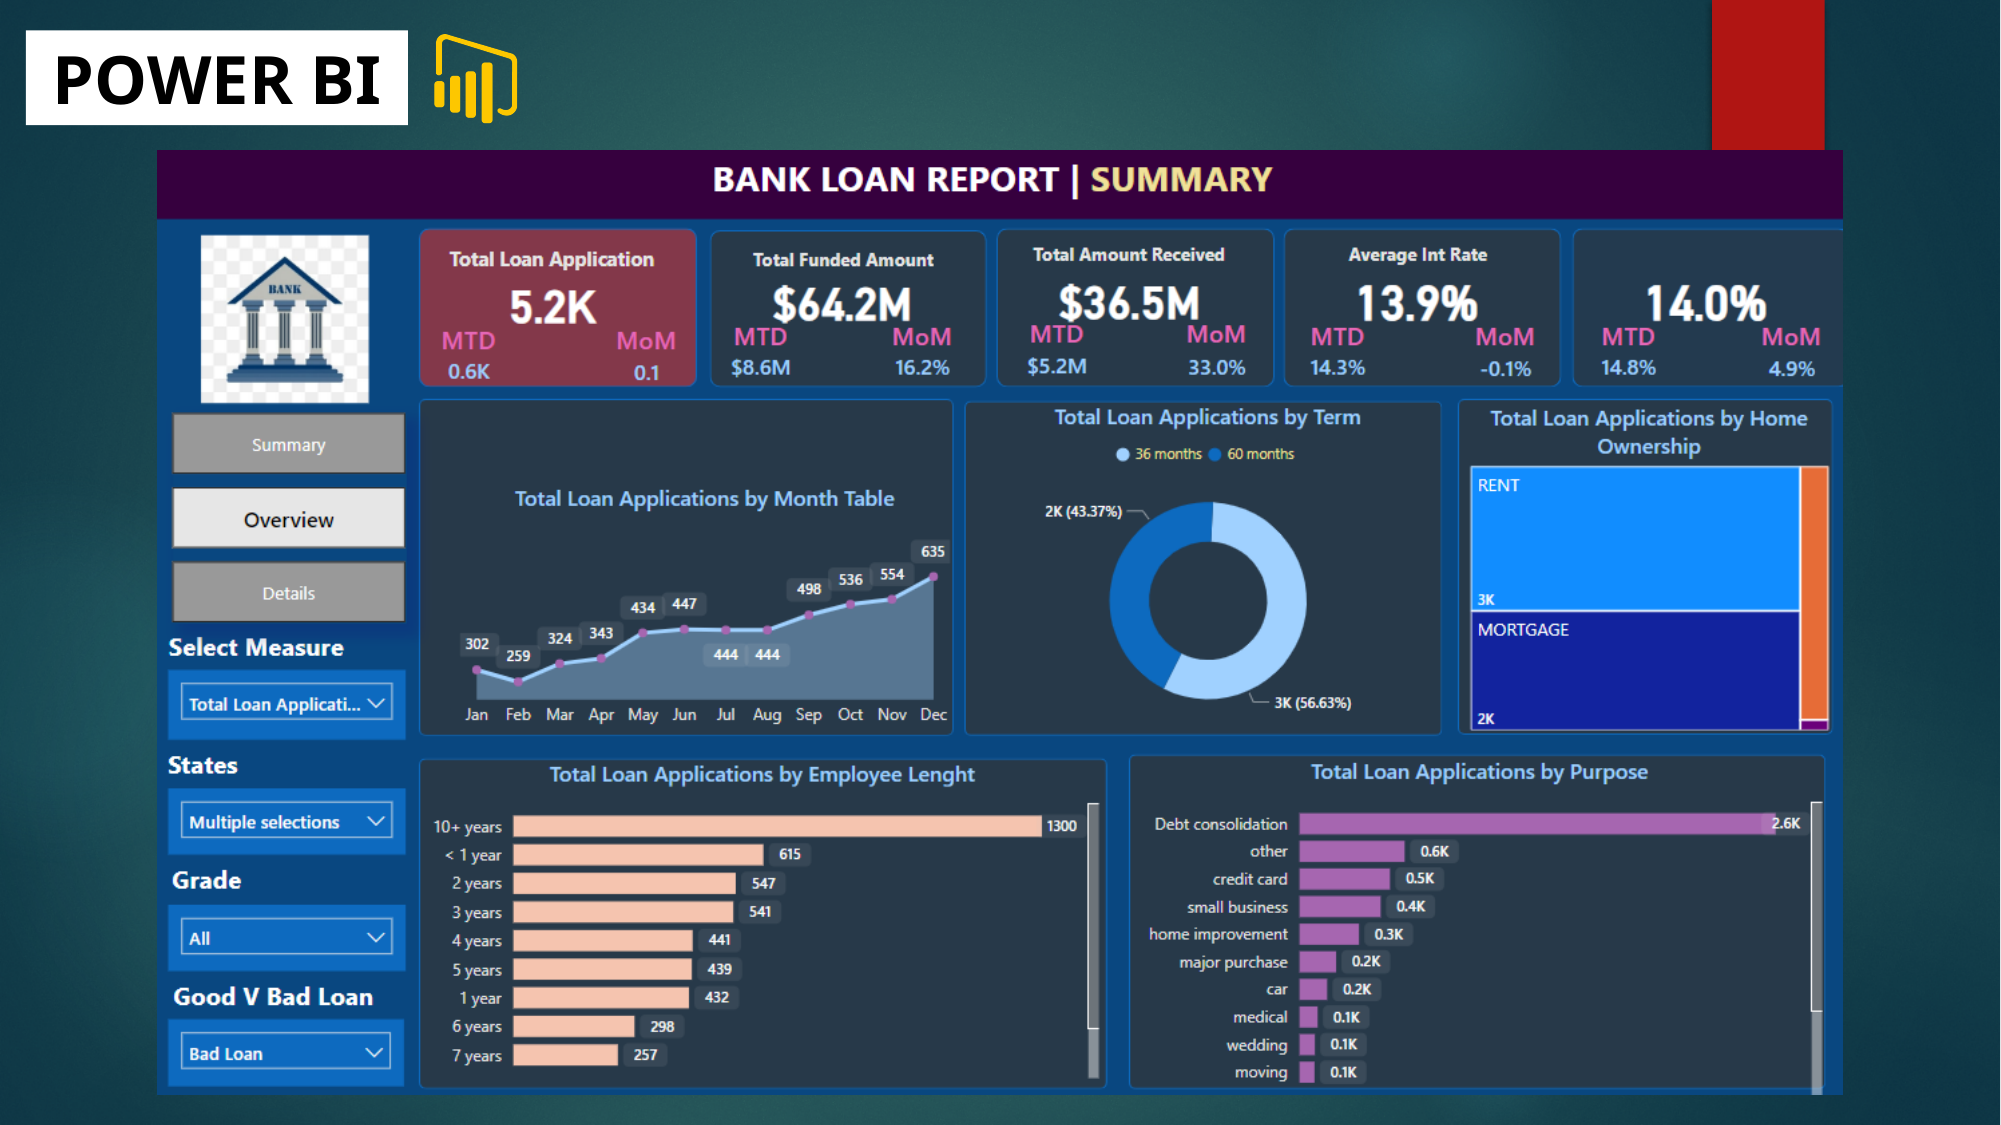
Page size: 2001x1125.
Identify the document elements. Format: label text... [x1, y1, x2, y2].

picture [0, 0, 1844, 1125]
picture [389, 30, 561, 127]
text_box POWER BI [25, 30, 387, 126]
